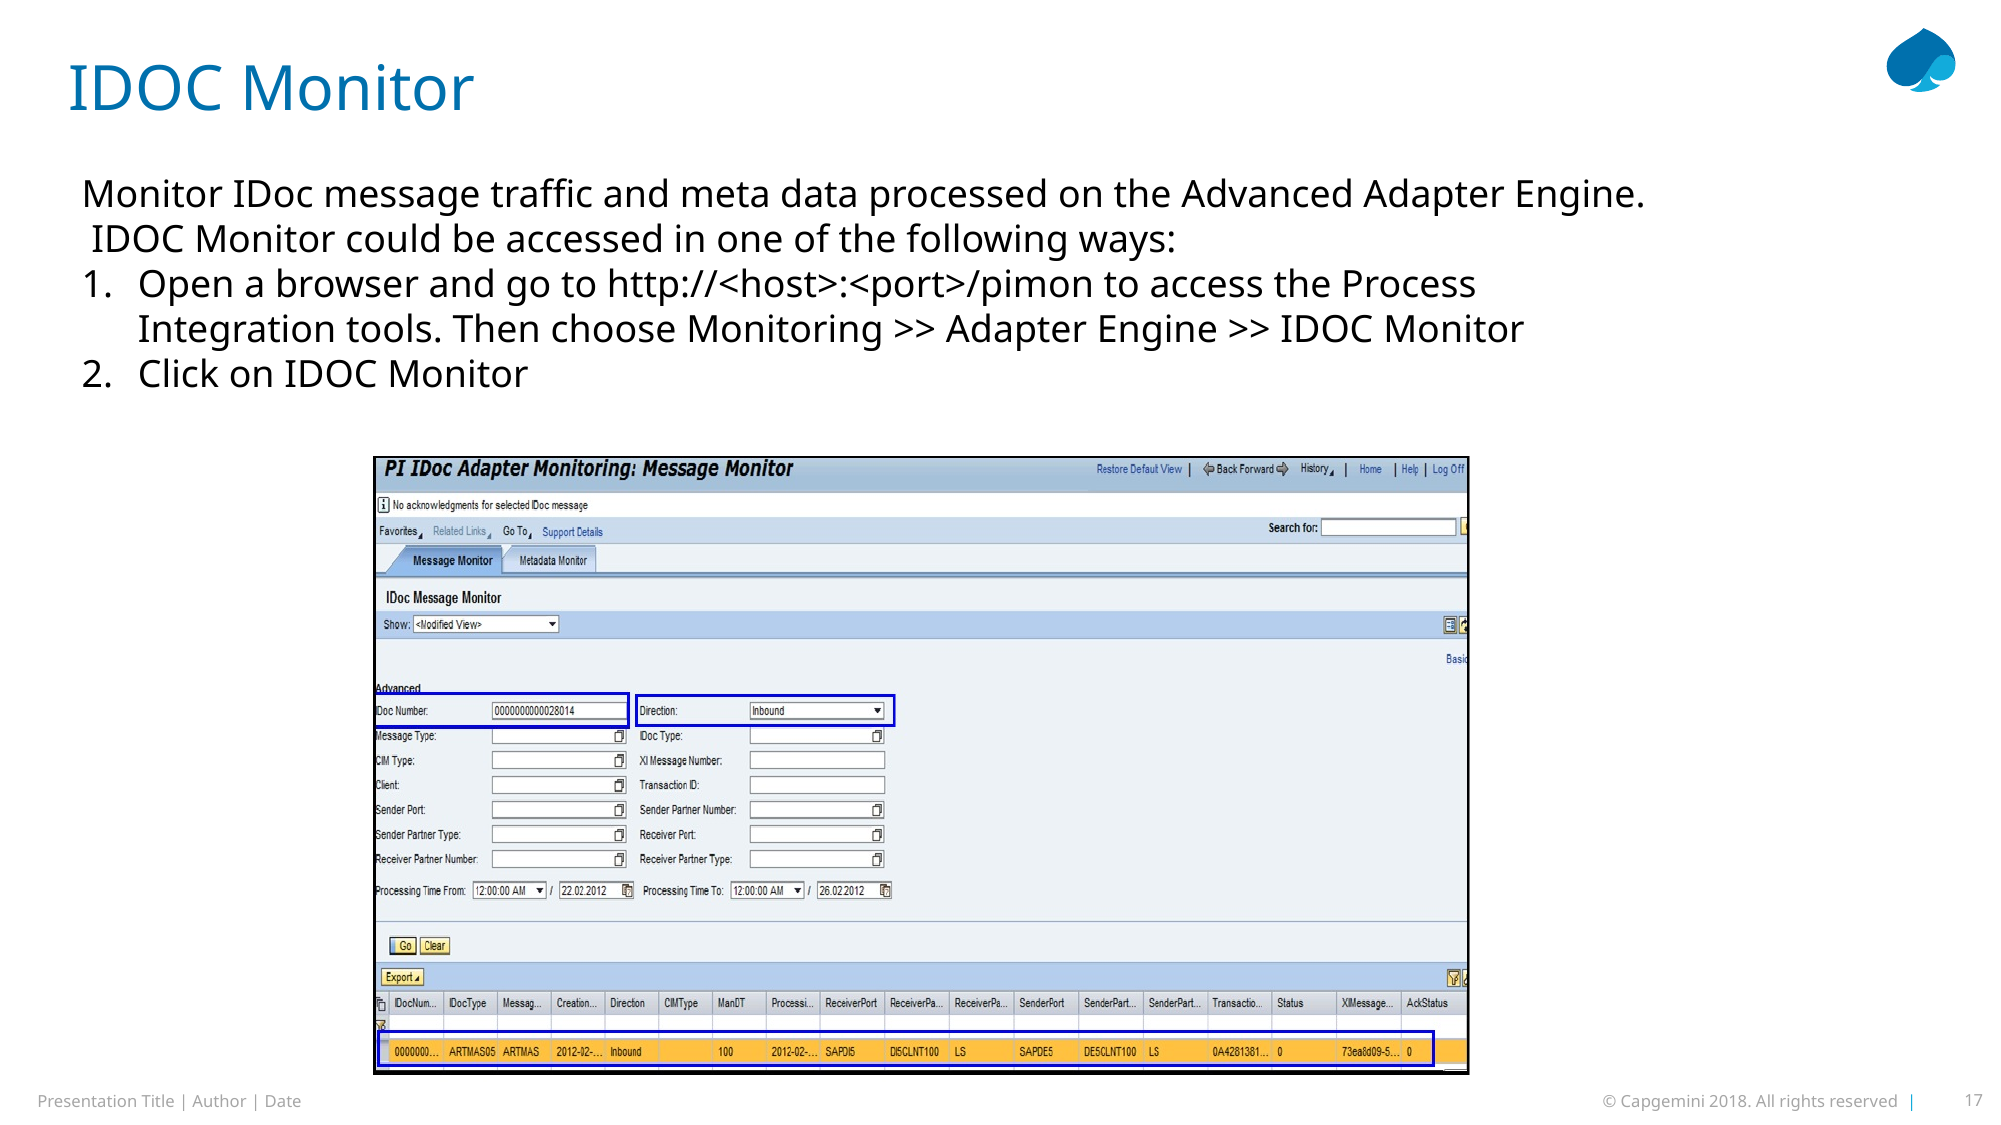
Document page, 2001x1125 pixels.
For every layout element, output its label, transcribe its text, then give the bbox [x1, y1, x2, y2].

text_box Monitor IDoc message traffic and meta data processed on the Advanced Adapter Engine. IDOC Monitor could be accessed in one of the following ways: Open a browser and go to http://<host>:<port>/pimon to access the Process Integration tools. Then choose Monitoring >> Adapter Engine >> IDOC Monitor Click on IDOC Monitor [66, 162, 1700, 448]
picture [373, 456, 1470, 1082]
title IDOC Monitor [37, 0, 1863, 182]
